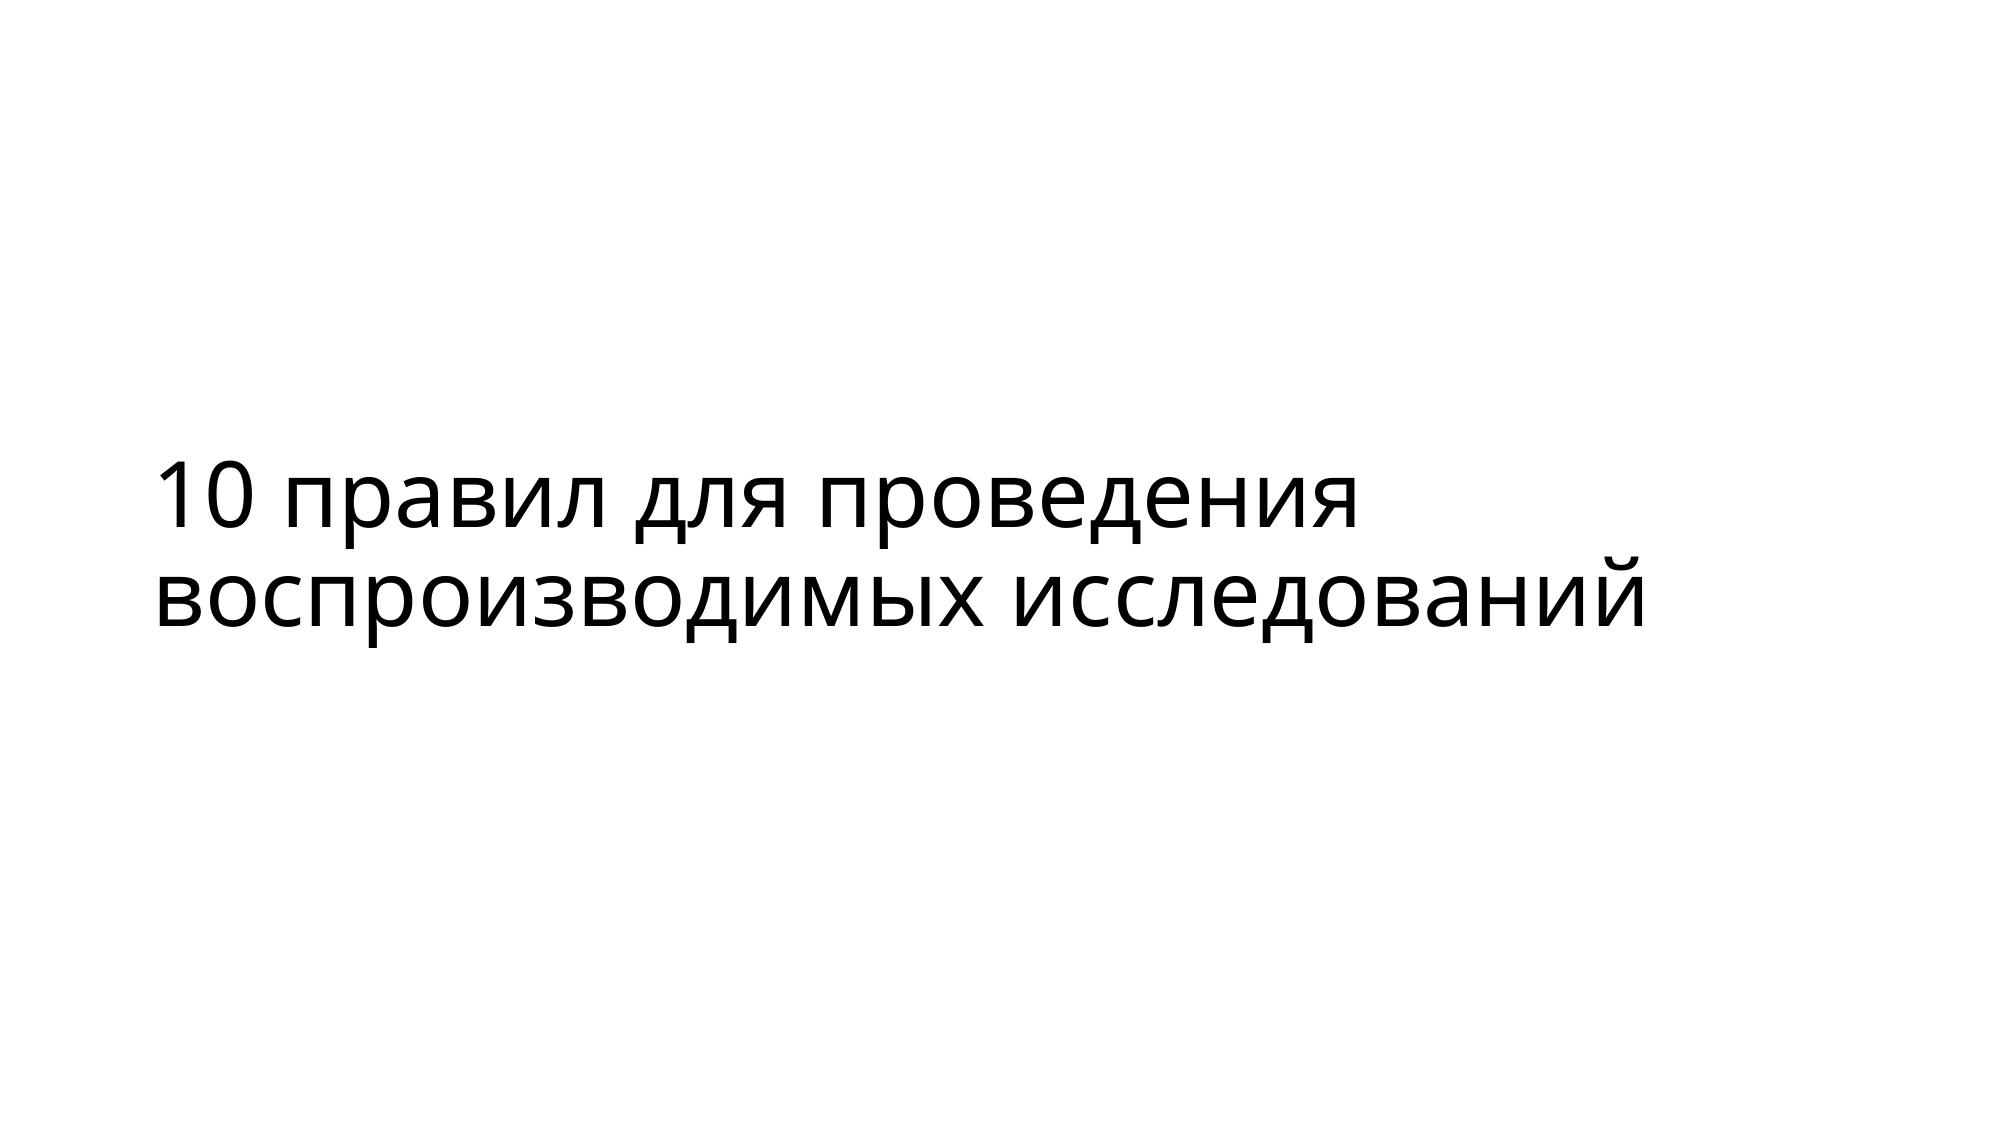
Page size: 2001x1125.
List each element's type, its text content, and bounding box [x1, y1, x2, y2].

title 10 правил для проведения воспроизводимых исследований [137, 438, 1863, 657]
